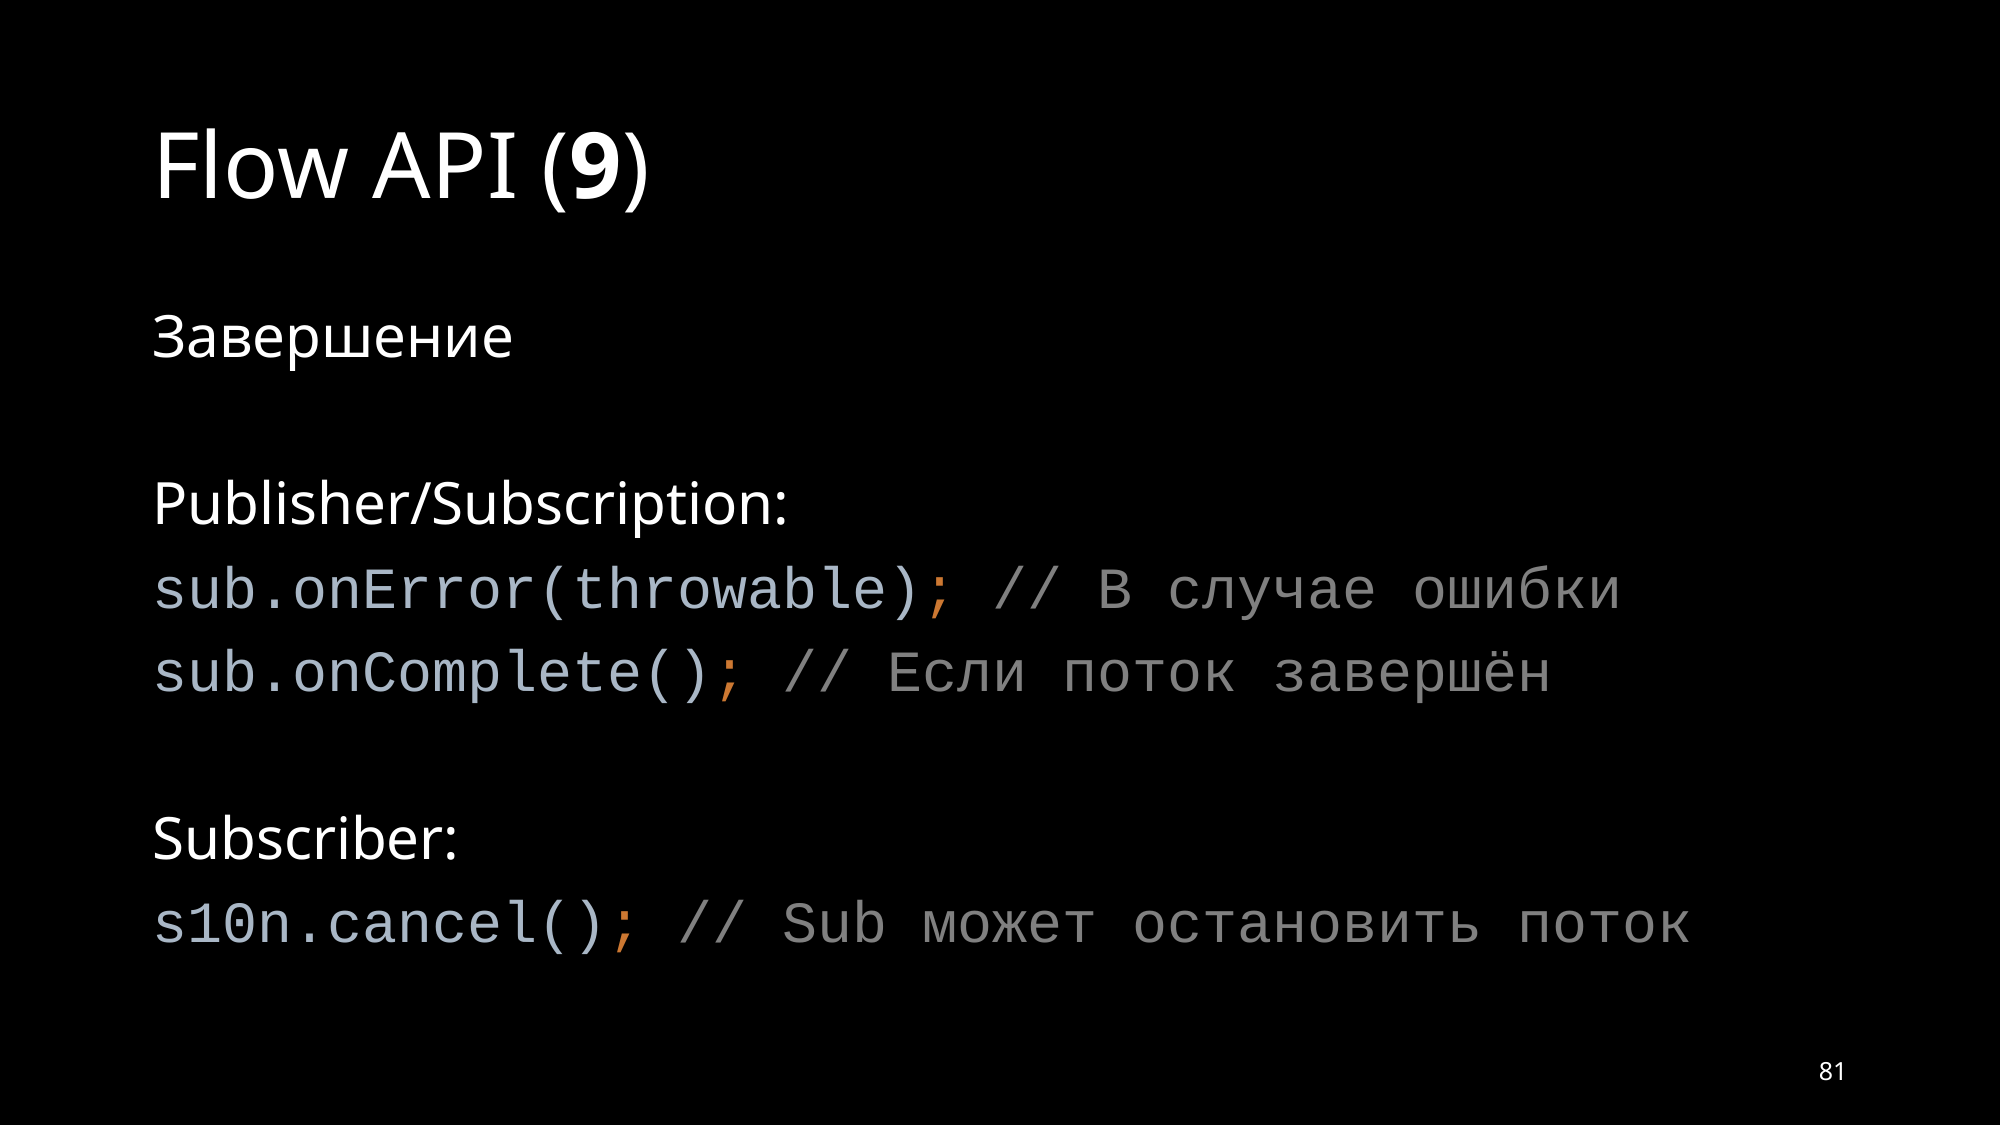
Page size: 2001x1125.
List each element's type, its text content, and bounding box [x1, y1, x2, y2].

title Flow API (9) [137, 59, 1863, 278]
list Завершение Publisher/Subscription: sub.onError(throwable); // В случае ошибки sub.onComplete(); // Если поток завершён Subscriber: s10n.cancel(); // Sub может остановить поток [137, 299, 1863, 1014]
slide_number 81 [1412, 1042, 1863, 1103]
